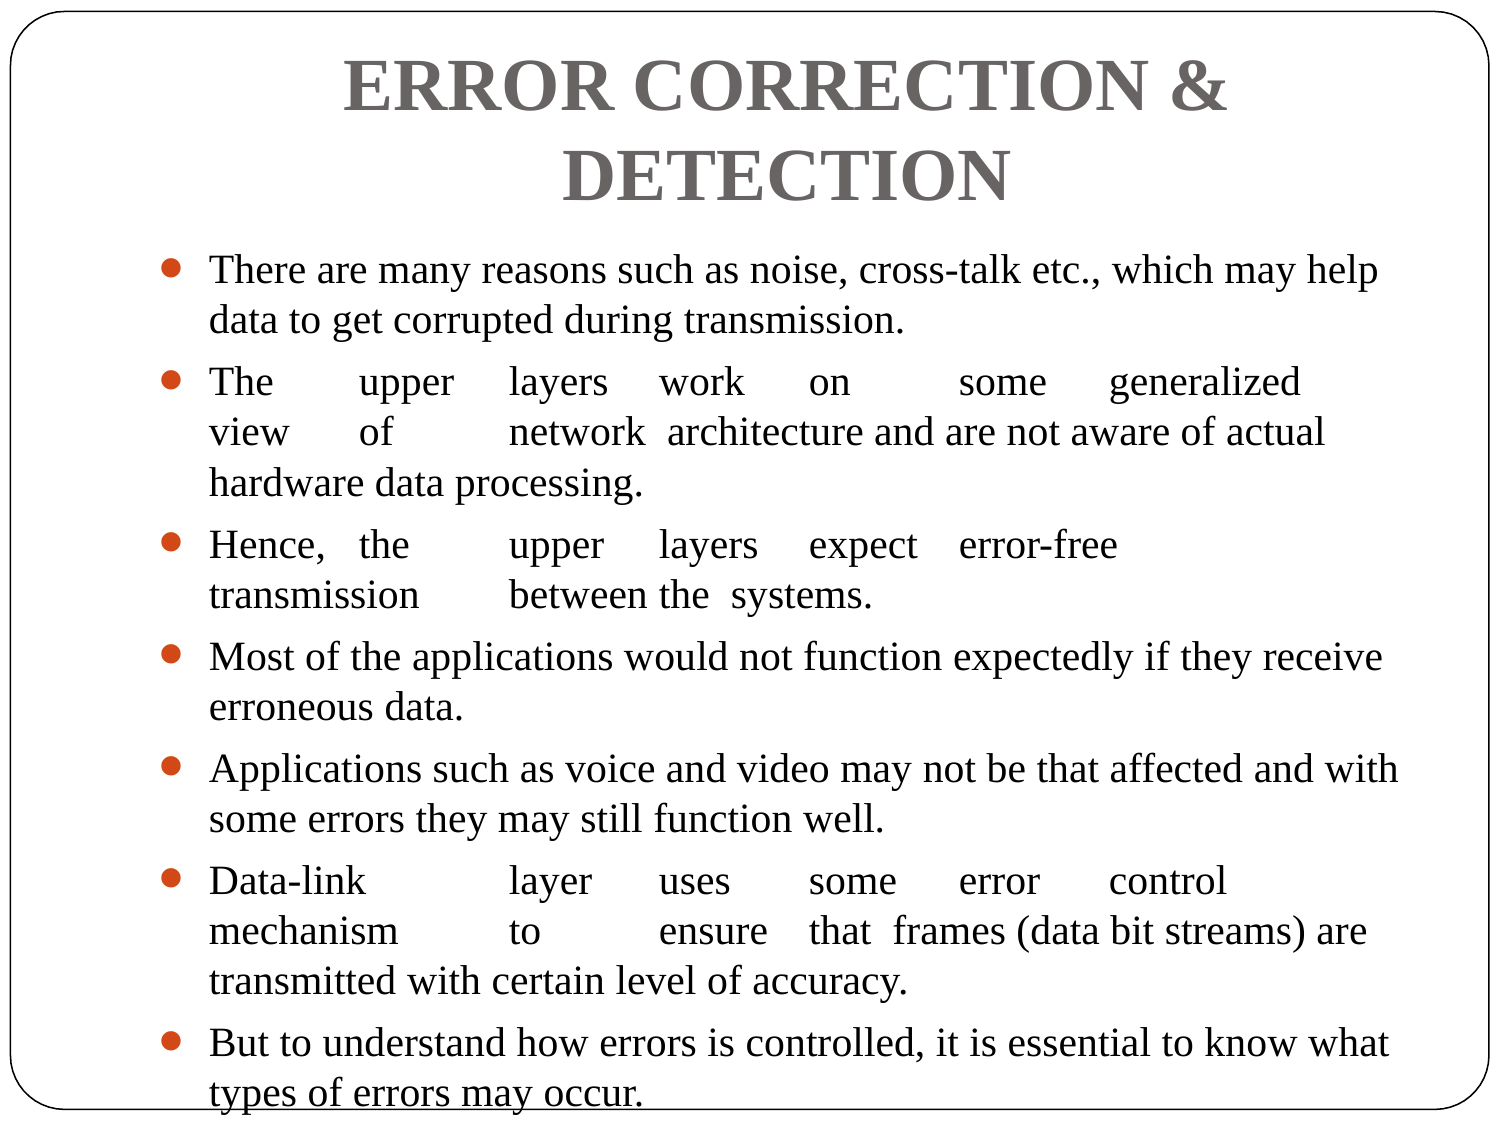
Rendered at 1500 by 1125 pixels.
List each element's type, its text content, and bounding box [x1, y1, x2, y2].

text_box There are many reasons such as noise, cross-talk etc., which may help data to get corrupted during transmission. The upper layers work on some generalized view of network architecture and are not aware of actual hardware data processing. Hence, the upper layers expect error-free transmission between the systems. Most of the applications would not function expectedly if they receive erroneous data. Applications such as voice and video may not be that affected and with some errors they may still function well. Data-link layer uses some error control mechanism to ensure that frames (data bit streams) are transmitted with certain level of accuracy. But to understand how errors is controlled, it is essential to know what types of errors may occur. [151, 239, 1413, 1115]
title ERROR CORRECTION & DETECTION [159, 33, 1341, 224]
